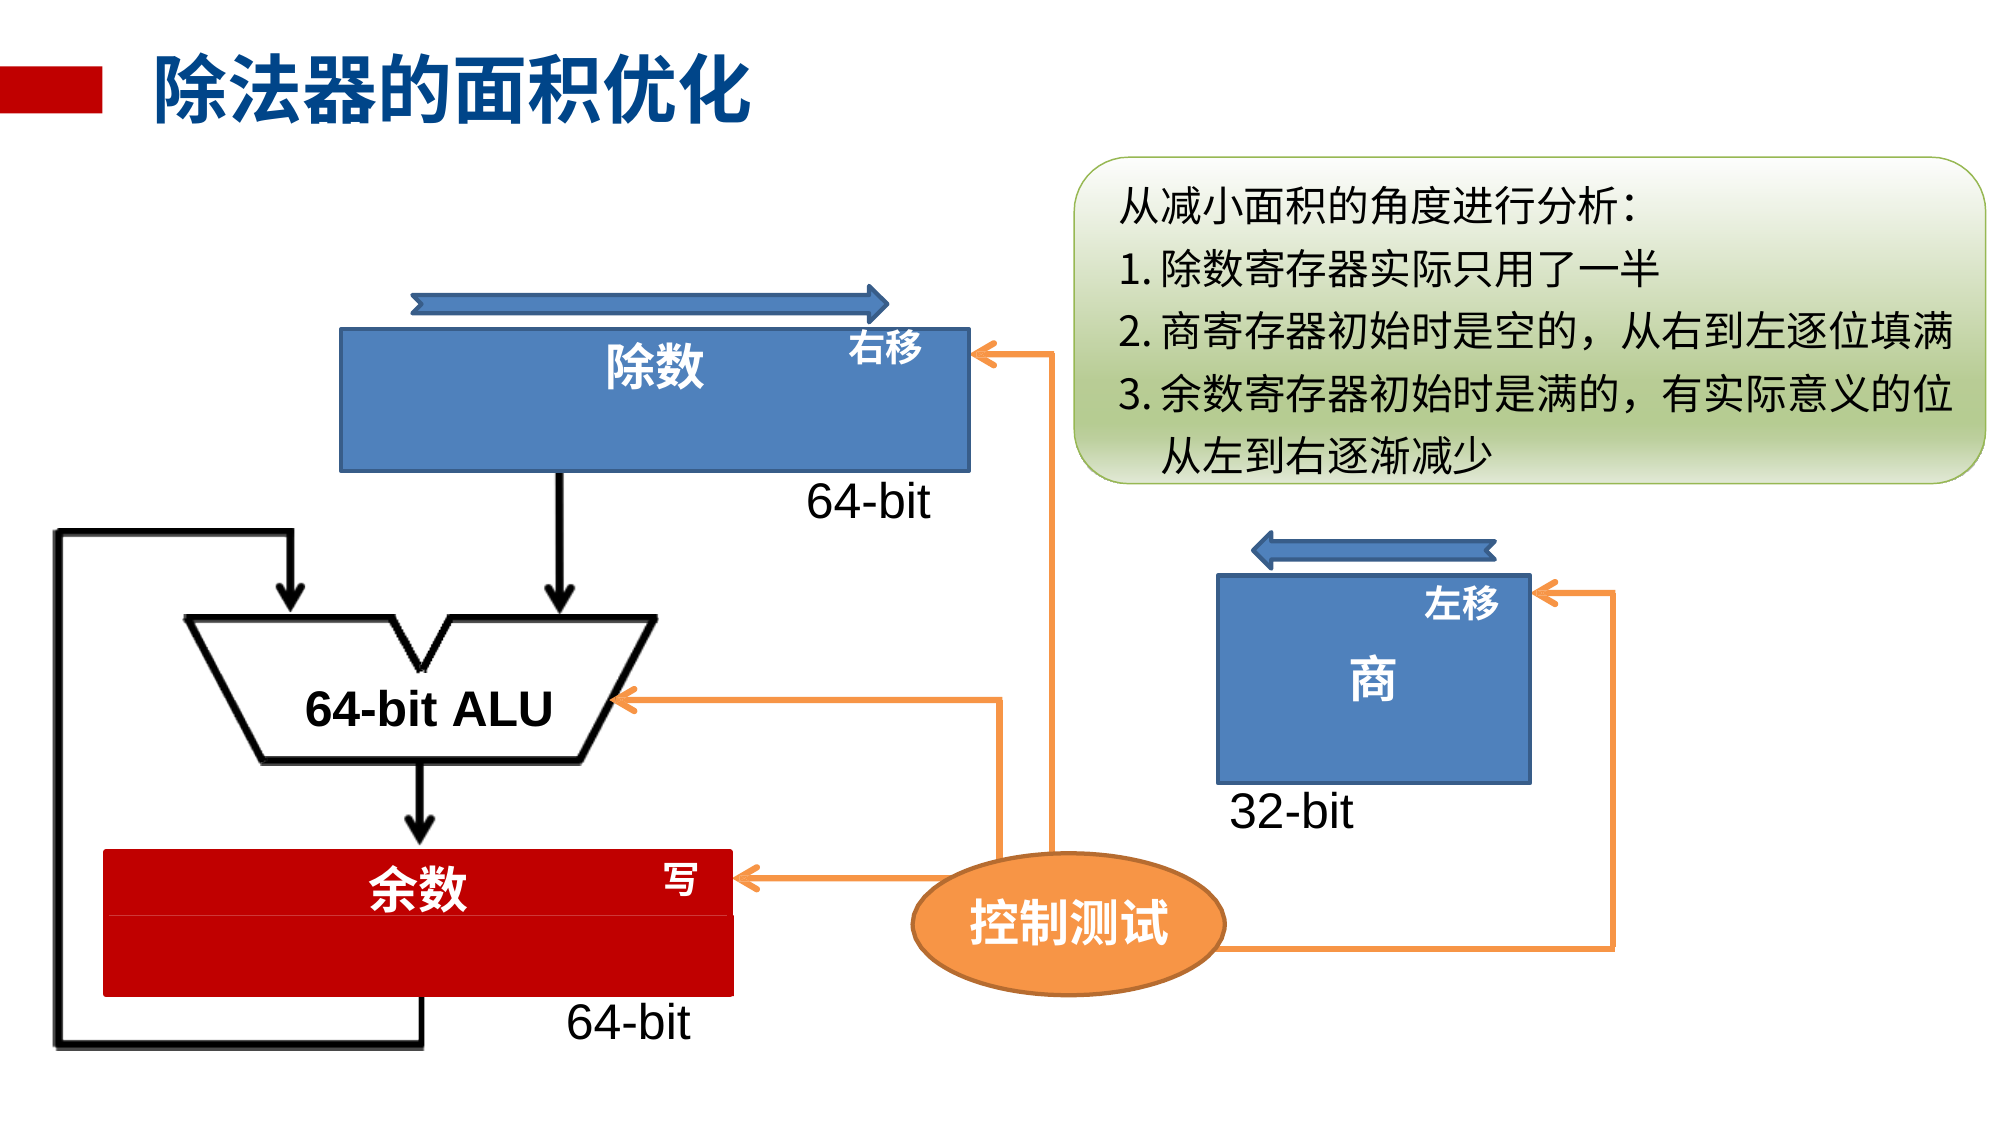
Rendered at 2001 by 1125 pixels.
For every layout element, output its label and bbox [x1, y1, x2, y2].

title [150, 42, 755, 231]
text_box [1217, 575, 1616, 948]
text_box [1074, 157, 1986, 484]
text_box [51, 324, 1616, 1051]
text_box [1253, 532, 1495, 569]
text_box [412, 285, 888, 323]
